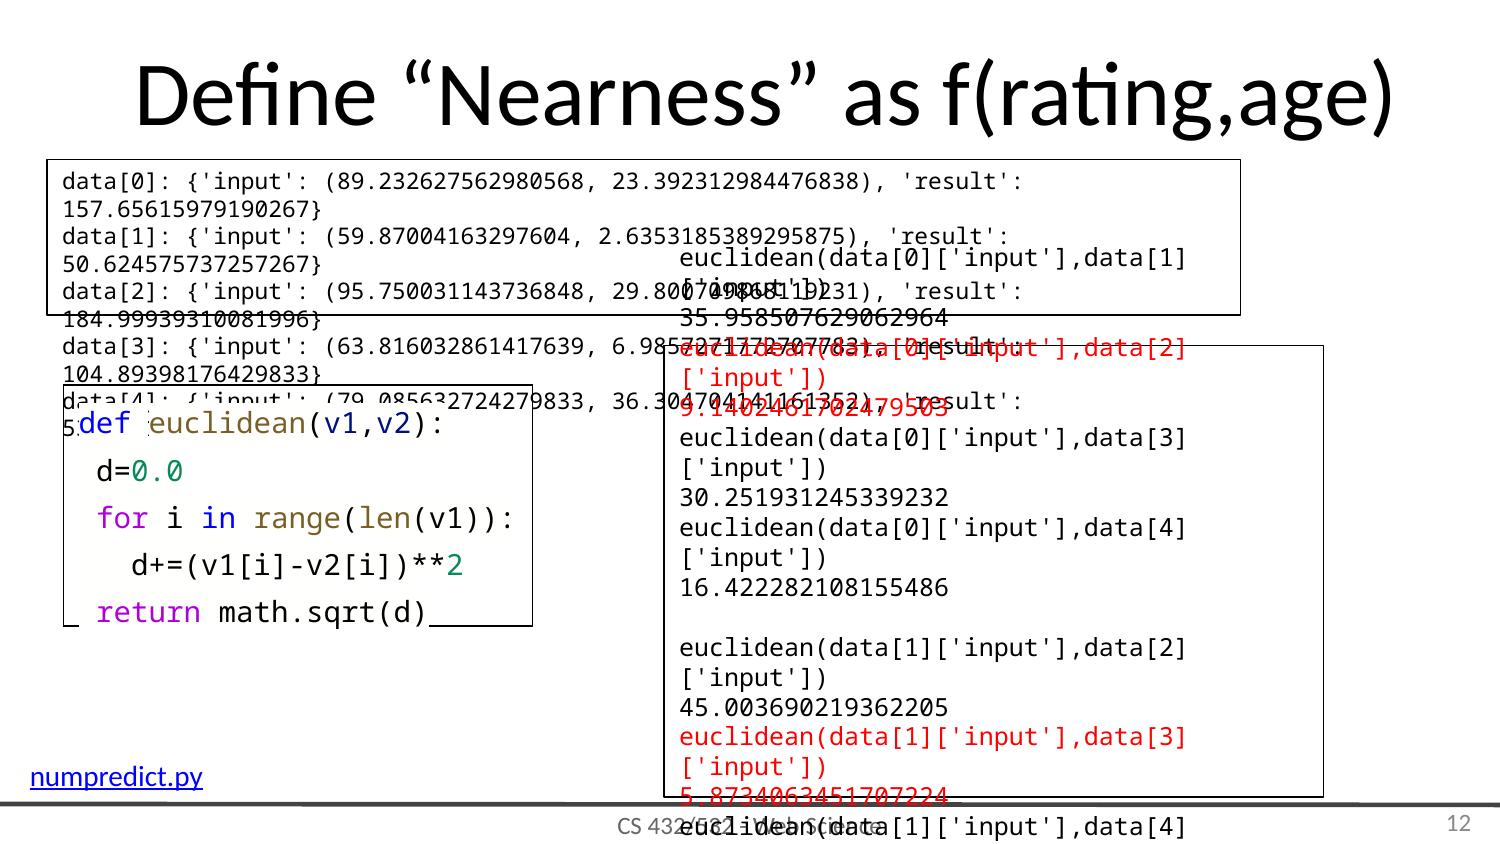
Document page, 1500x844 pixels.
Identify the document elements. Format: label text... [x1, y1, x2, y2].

text_box data[0]: {'input': (89.232627562980568, 23.392312984476838), 'result': 157.65615979190267} data[1]: {'input': (59.87004163297604, 2.6353185389295875), 'result': 50.624575737257267} data[2]: {'input': (95.750031143736848, 29.800709868119231), 'result': 184.99939310081996} data[3]: {'input': (63.816032861417639, 6.9857271772707783), 'result': 104.89398176429833} data[4]: {'input': (79.085632724279833, 36.304704141161352), 'result': 53.794171791411422} [47, 159, 1241, 315]
text_box numpredict.py [14, 752, 473, 797]
text_box euclidean(data[0]['input'],data[1]['input']) 35.958507629062964 euclidean(data[0]['input'],data[2]['input']) 9.1402461702479503 euclidean(data[0]['input'],data[3]['input']) 30.251931245339232 euclidean(data[0]['input'],data[4]['input']) 16.422282108155486 euclidean(data[1]['input'],data[2]['input']) 45.003690219362205 euclidean(data[1]['input'],data[3]['input']) 5.8734063451707224 euclidean(data[1]['input'],data[4]['input']) 38.766821739987471 [664, 345, 1324, 797]
text_box def euclidean(v1,v2): d=0.0 for i in range(len(v1)): d+=(v1[i]-v2[i])**2 return math.sqrt(d) [63, 385, 533, 626]
title Define “Nearness” as f(rating,age) [73, 18, 1461, 160]
slide_number ‹#› [1136, 798, 1487, 844]
